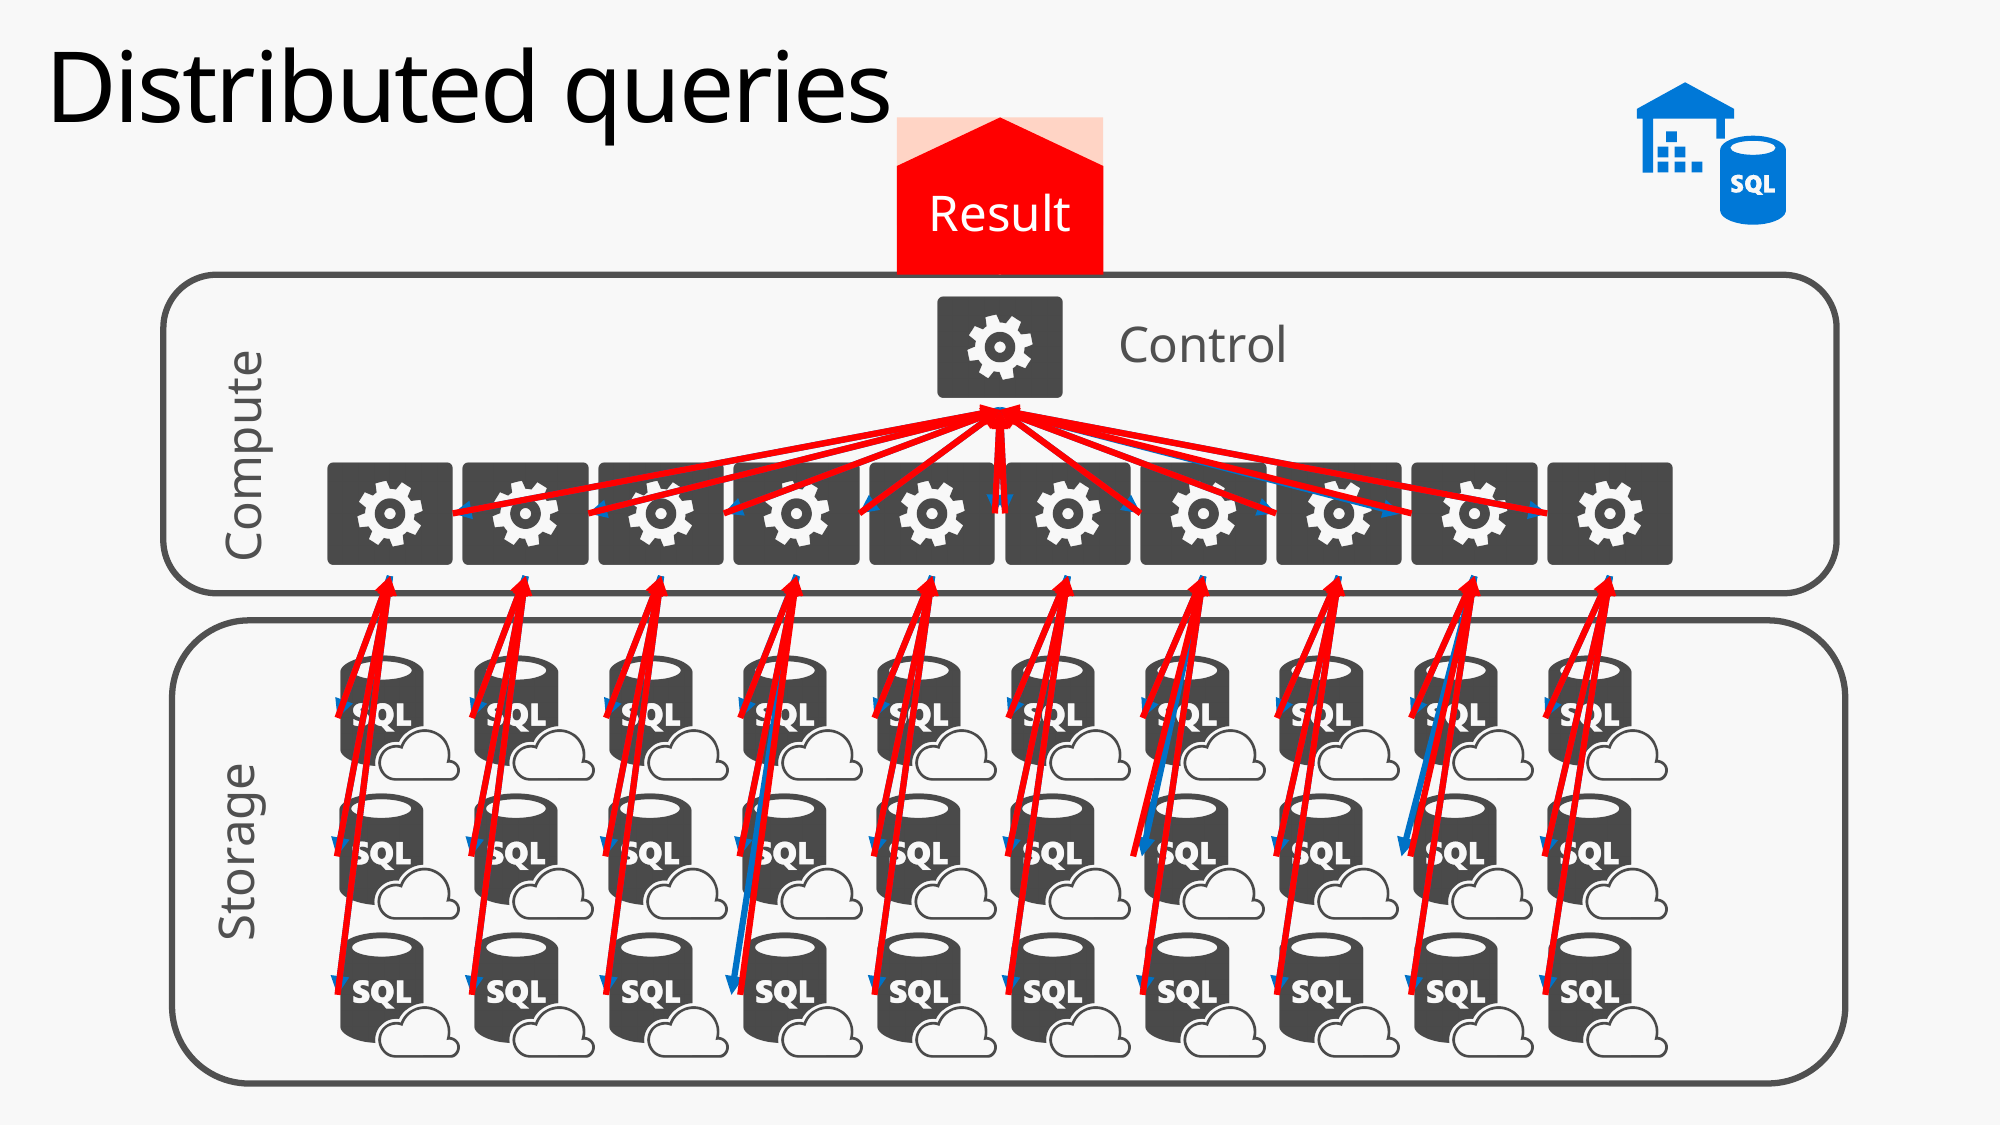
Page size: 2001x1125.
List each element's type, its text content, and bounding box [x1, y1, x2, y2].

text_box Compute [196, 320, 296, 592]
text_box [1720, 135, 1786, 225]
text_box Query [896, 117, 998, 165]
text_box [336, 654, 1671, 1058]
text_box [1636, 82, 1735, 173]
text_box Result [896, 117, 1104, 275]
picture [936, 284, 1063, 409]
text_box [336, 575, 1611, 996]
title Distributed queries [0, 0, 2000, 165]
text_box Storage [188, 732, 289, 971]
text_box Control [1088, 296, 1318, 397]
text_box Query [1002, 117, 1104, 165]
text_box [452, 409, 1548, 514]
text_box [163, 274, 1837, 594]
text_box [172, 620, 1846, 1084]
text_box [326, 450, 1673, 577]
